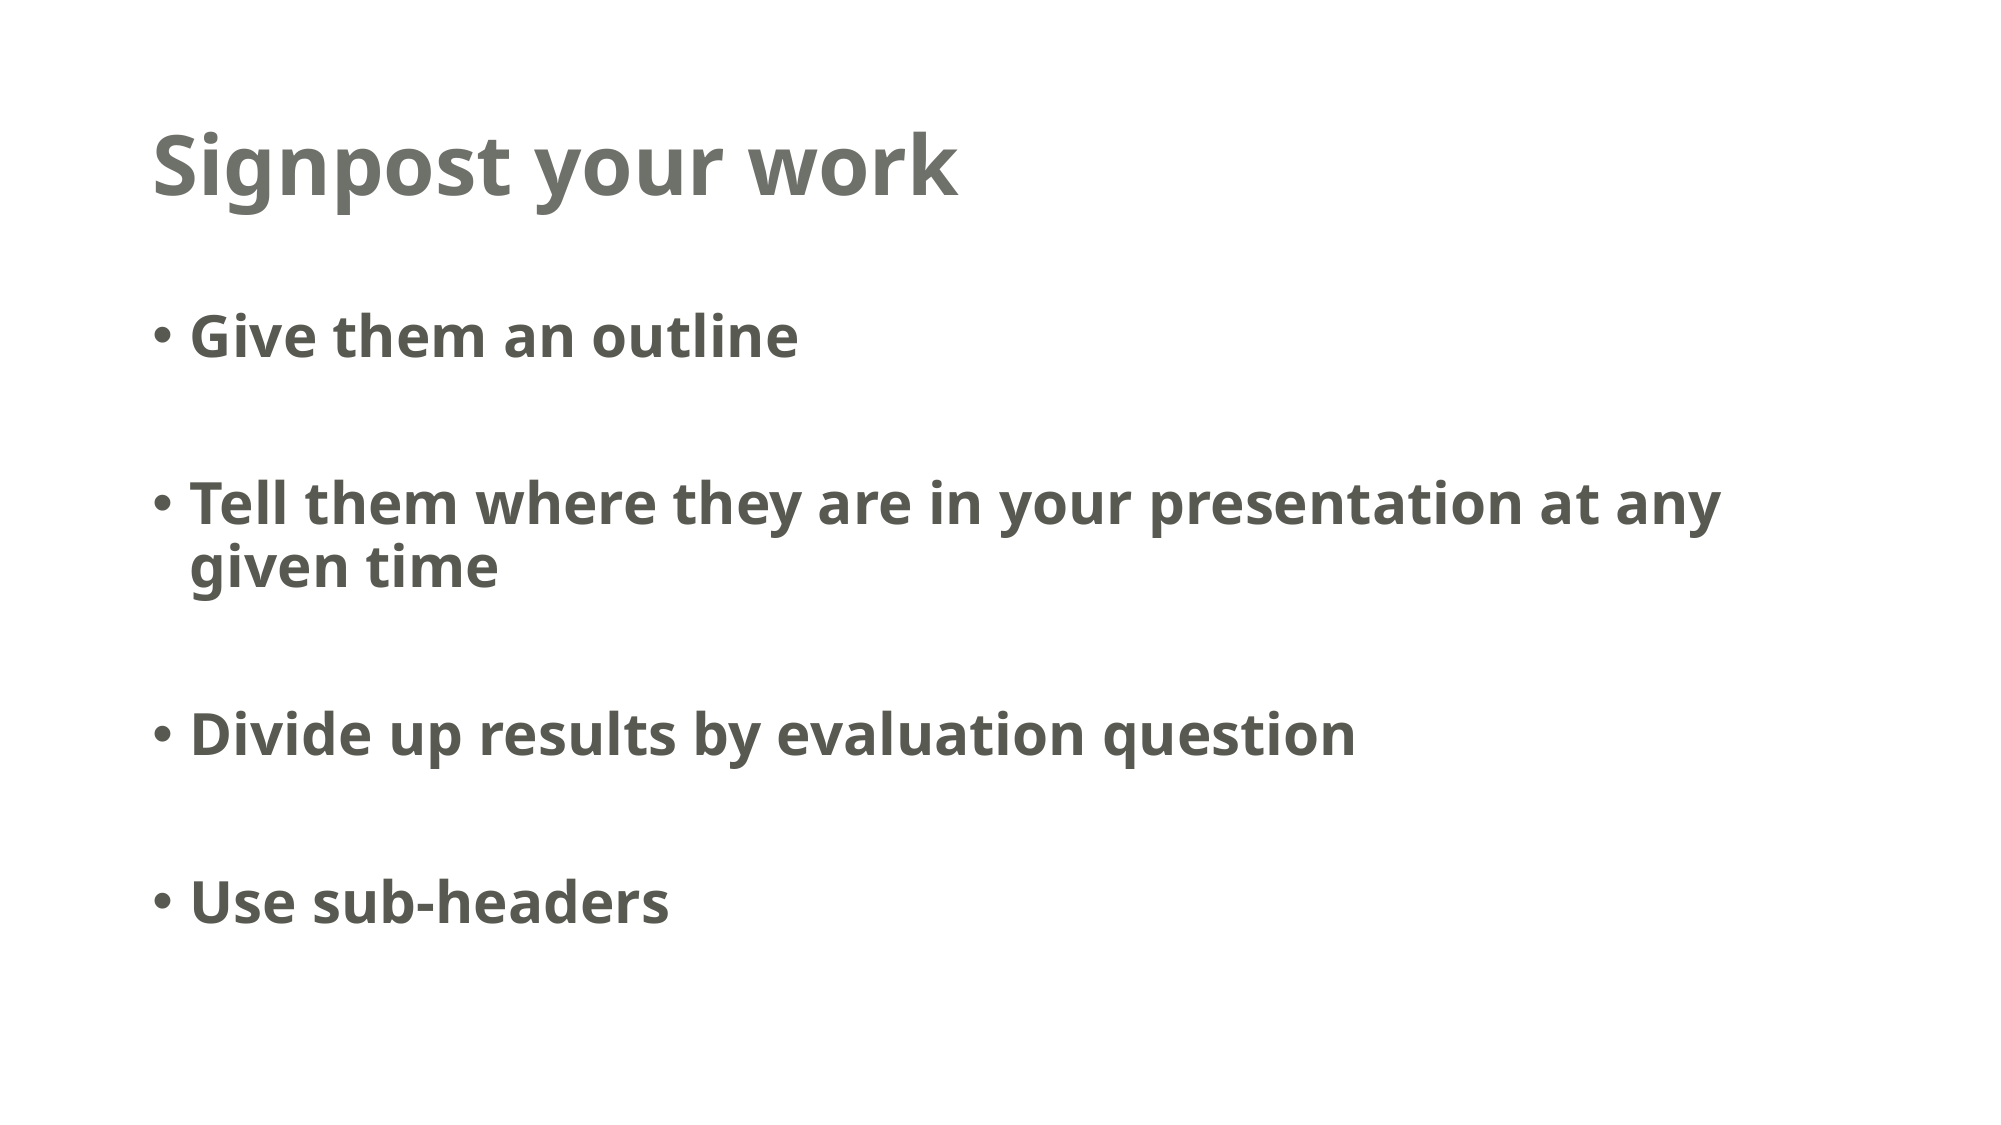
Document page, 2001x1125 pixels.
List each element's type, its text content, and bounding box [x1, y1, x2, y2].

list Give them an outline Tell them where they are in your presentation at any given time Divide up results by evaluation question Use sub-headers [137, 299, 1863, 1014]
title Signpost your work [137, 59, 1863, 278]
